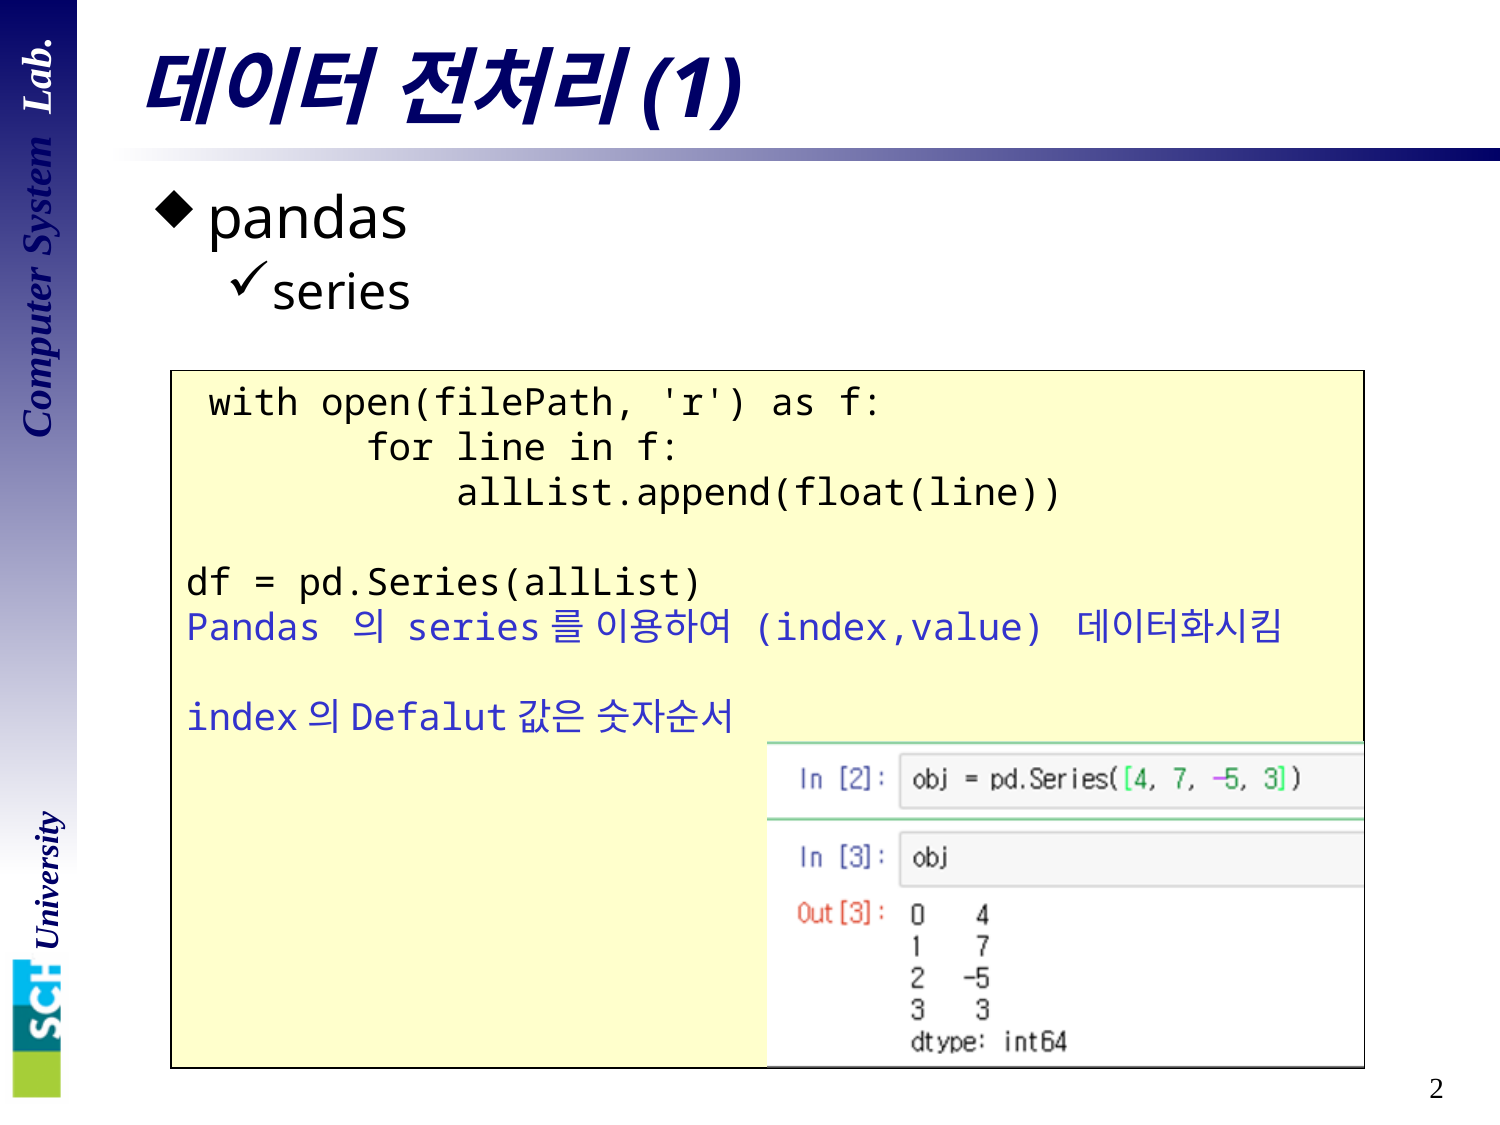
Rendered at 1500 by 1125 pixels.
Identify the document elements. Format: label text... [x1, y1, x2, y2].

list pandas series [135, 172, 1448, 1038]
picture [5, 952, 69, 1104]
text_box with open(filePath, 'r') as f: for line in f: allList.append(float(line)) df = pd.Series(allList) Pandas 의 series를 이용하여 (index,value) 데이터화시킴 index의Defalut값은 숫자순서 [171, 370, 1364, 1068]
title 데이터 전처리(1) [123, 25, 1460, 143]
text_box [277, 97, 1500, 173]
picture [766, 741, 1365, 1069]
